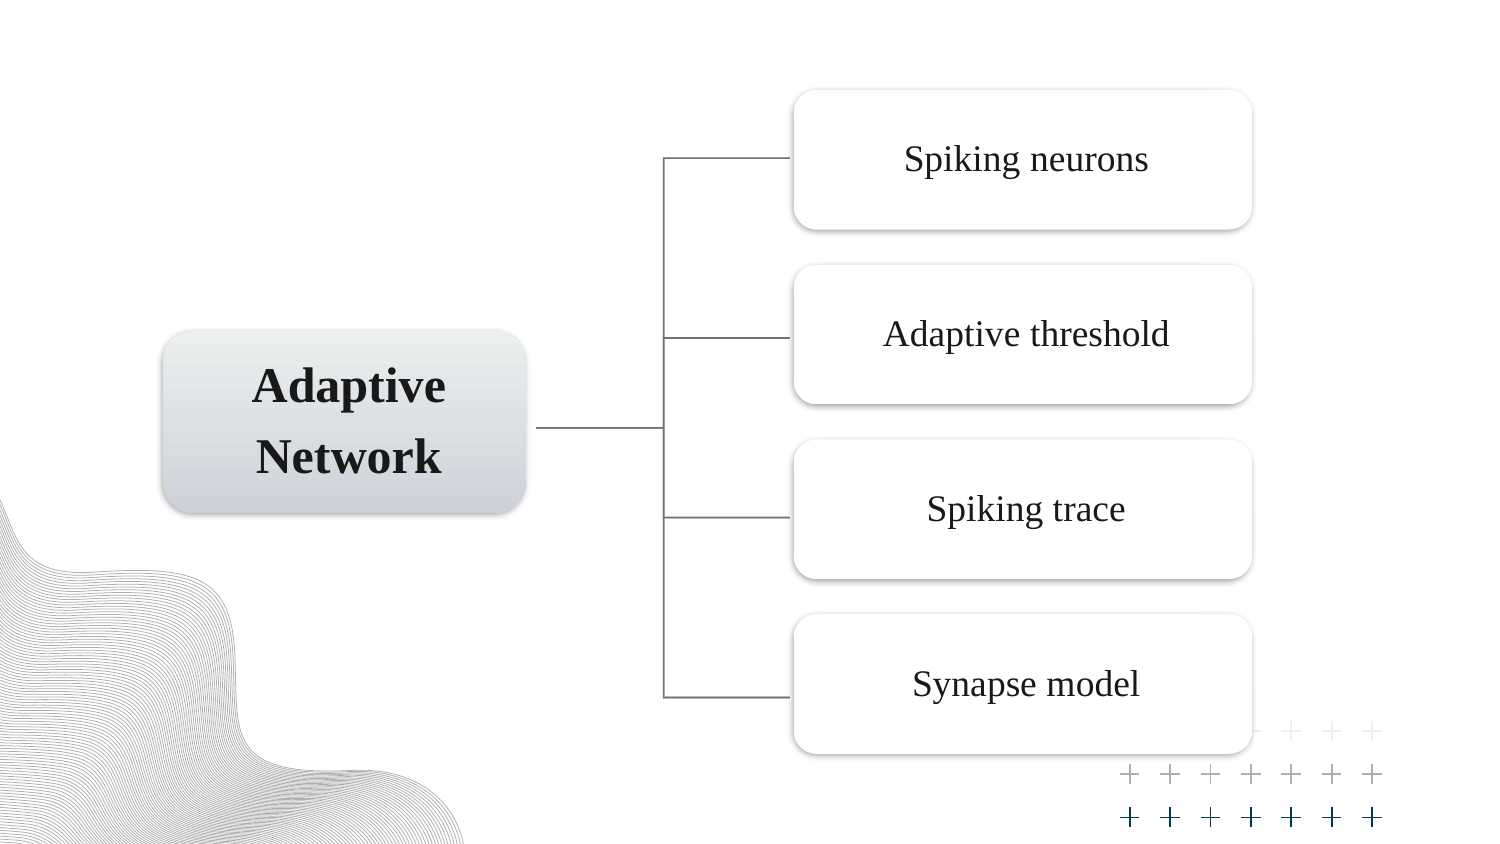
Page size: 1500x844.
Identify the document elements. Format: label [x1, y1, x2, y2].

picture [535, 83, 791, 761]
text_box [162, 52, 1429, 791]
